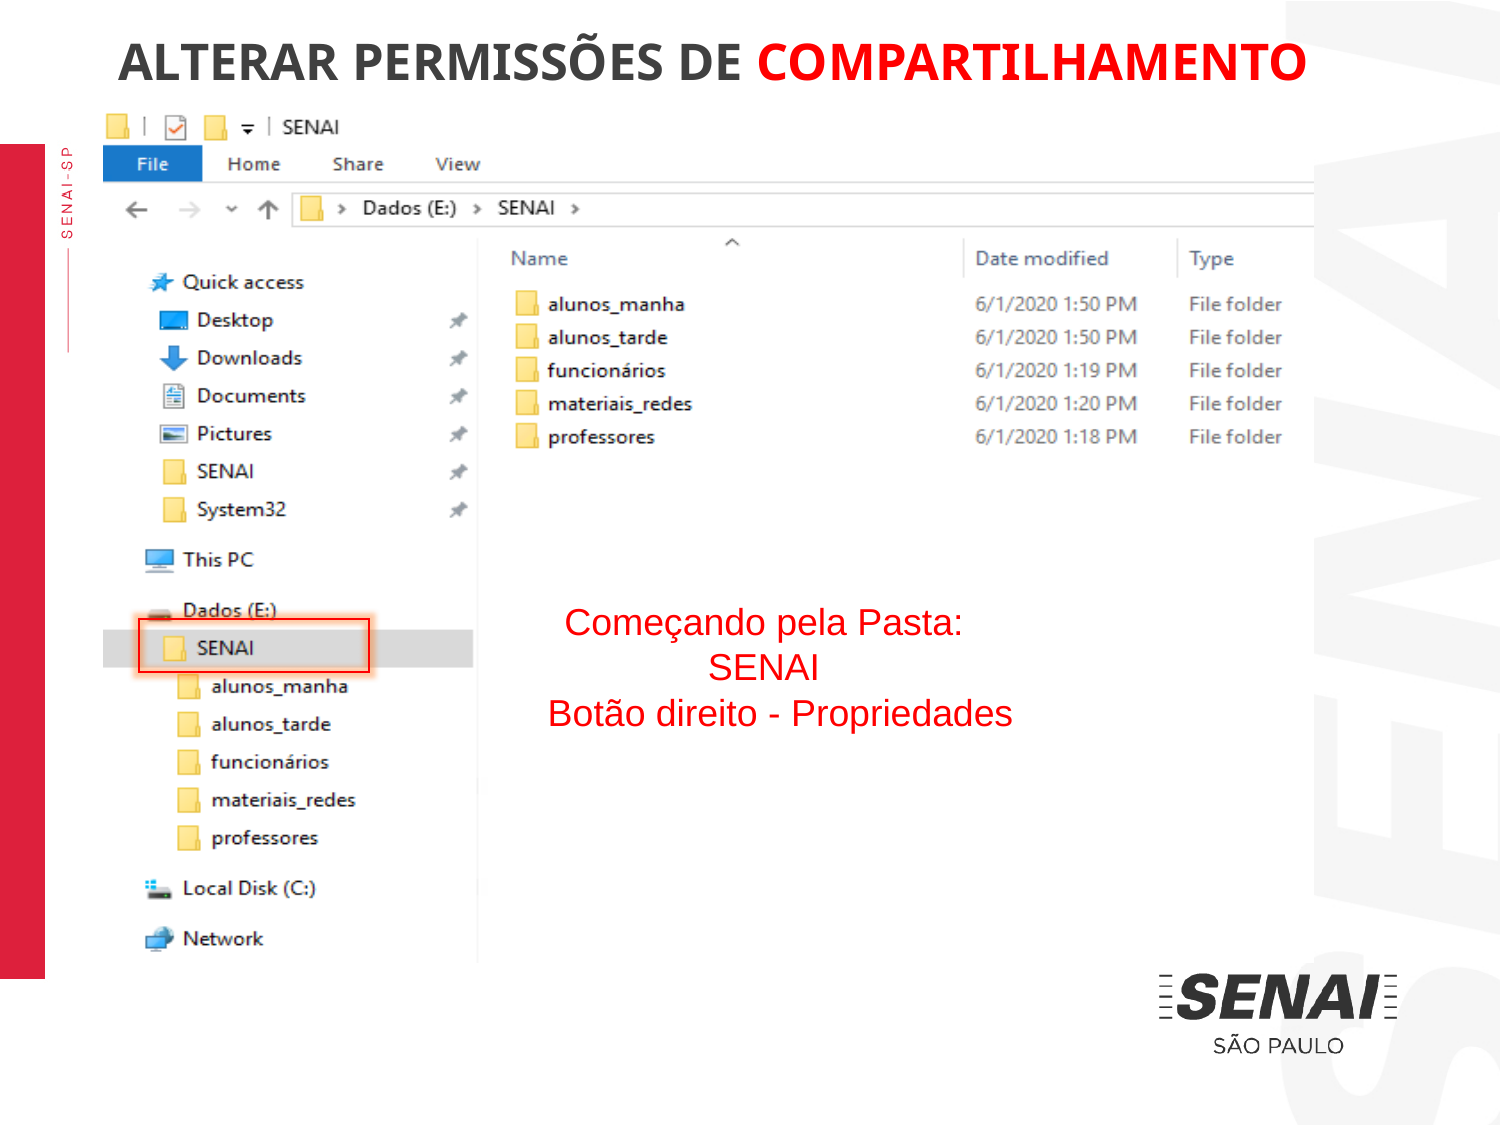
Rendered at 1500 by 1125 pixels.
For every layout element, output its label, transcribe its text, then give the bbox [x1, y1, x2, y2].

list ALTERAR PERMISSÕES DE COMPARTILHAMENTO [103, 29, 1354, 107]
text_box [103, 105, 1314, 963]
picture [0, 0, 1500, 1125]
